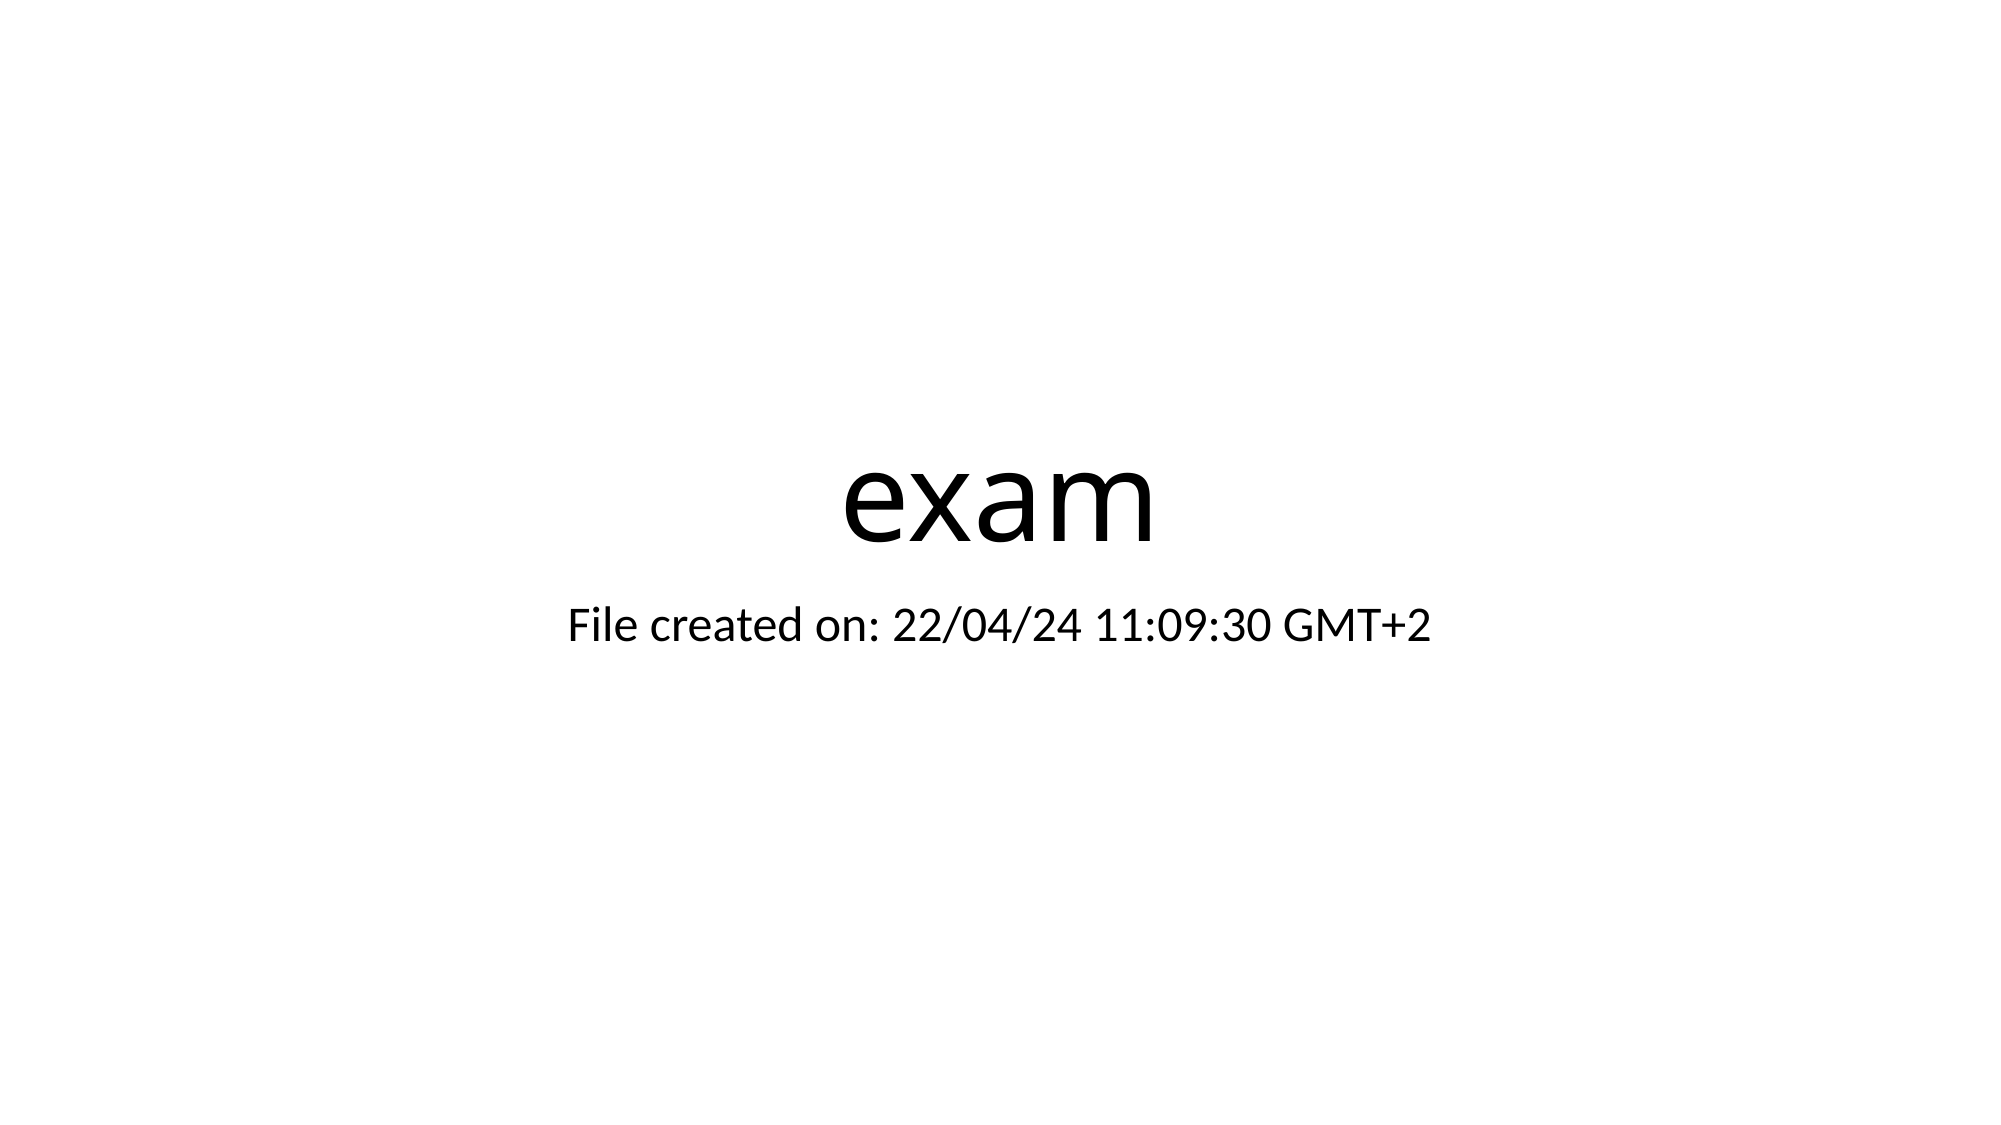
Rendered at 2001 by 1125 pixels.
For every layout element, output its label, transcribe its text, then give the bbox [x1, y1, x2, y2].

subtitle File created on: 22/04/24 11:09:30 GMT+2 [249, 590, 1750, 863]
title exam [249, 184, 1750, 576]
